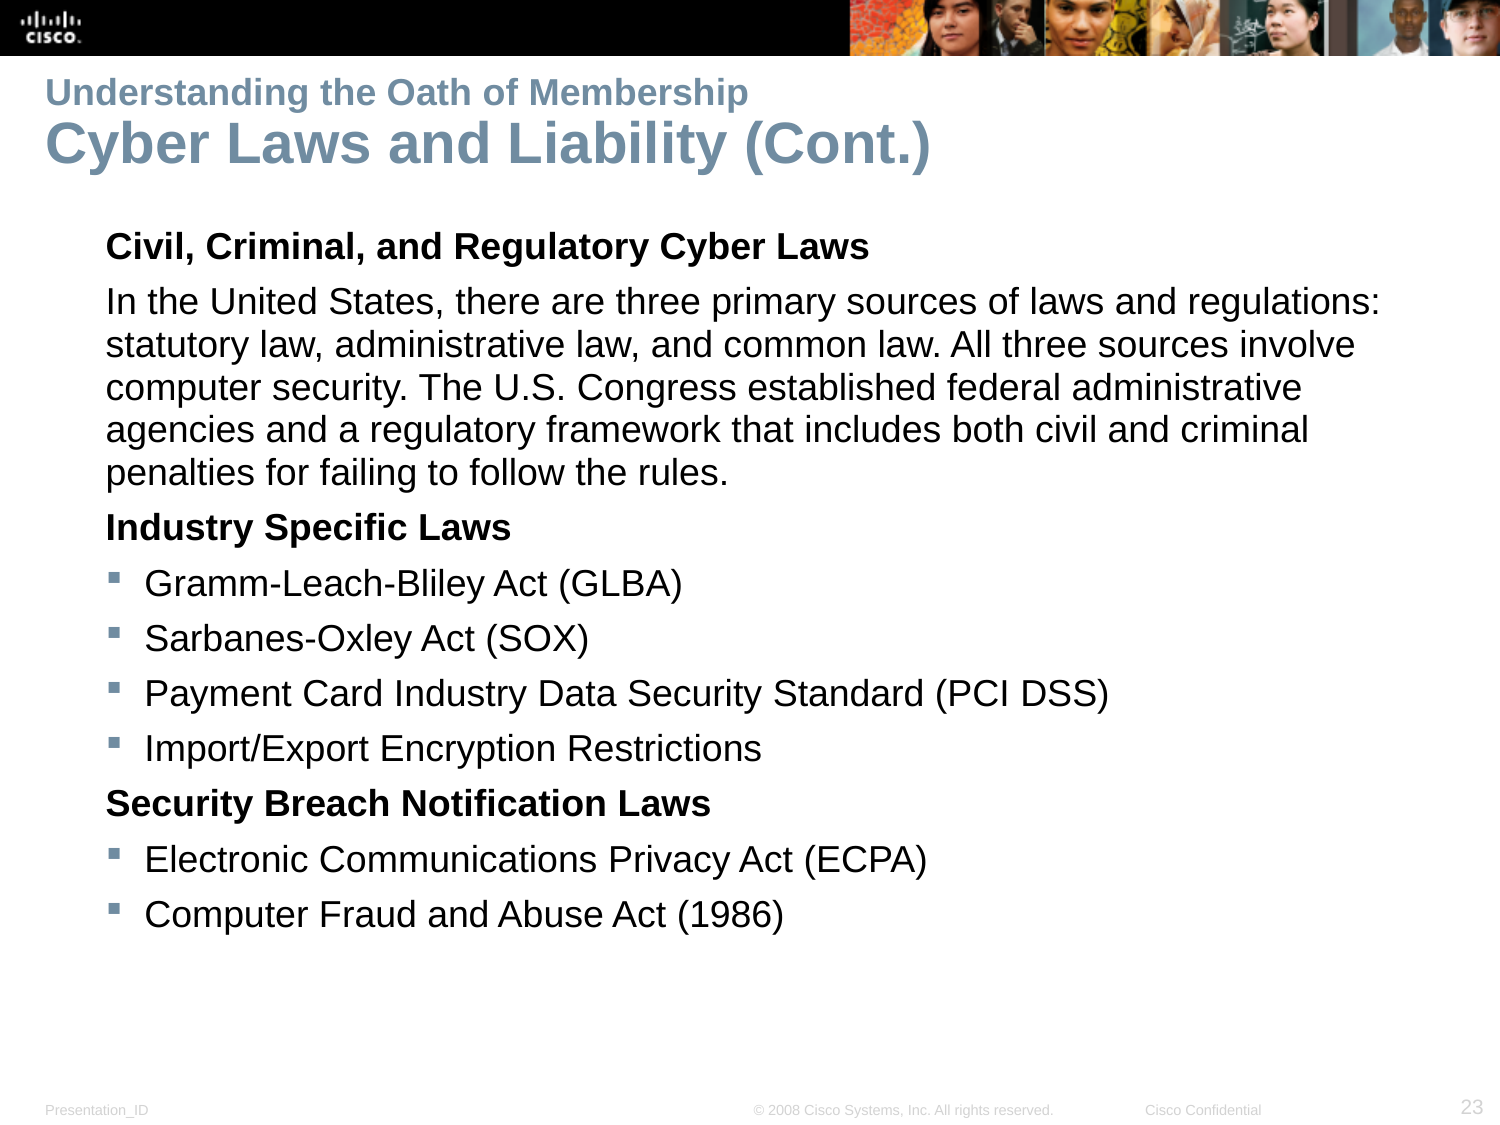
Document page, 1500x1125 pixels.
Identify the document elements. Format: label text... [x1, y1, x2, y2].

list Civil, Criminal, and Regulatory Cyber Laws In the United States, there are three primary sources of laws and regulations: statutory law, administrative law, and common law. All three sources involve computer security. The U.S. Congress established federal administrative agencies and a regulatory framework that includes both civil and criminal penalties for failing to follow the rules. Industry Specific Laws Gramm-Leach-Bliley Act (GLBA) Sarbanes-Oxley Act (SOX) Payment Card Industry Data Security Standard (PCI DSS) Import/Export Encryption Restrictions Security Breach Notification Laws Electronic Communications Privacy Act (ECPA) Computer Fraud and Abuse Act (1986) [92, 218, 1449, 1082]
picture [0, 0, 1500, 56]
title Understanding the Oath of Membership Cyber Laws and Liability (Cont.) [31, 64, 1471, 184]
